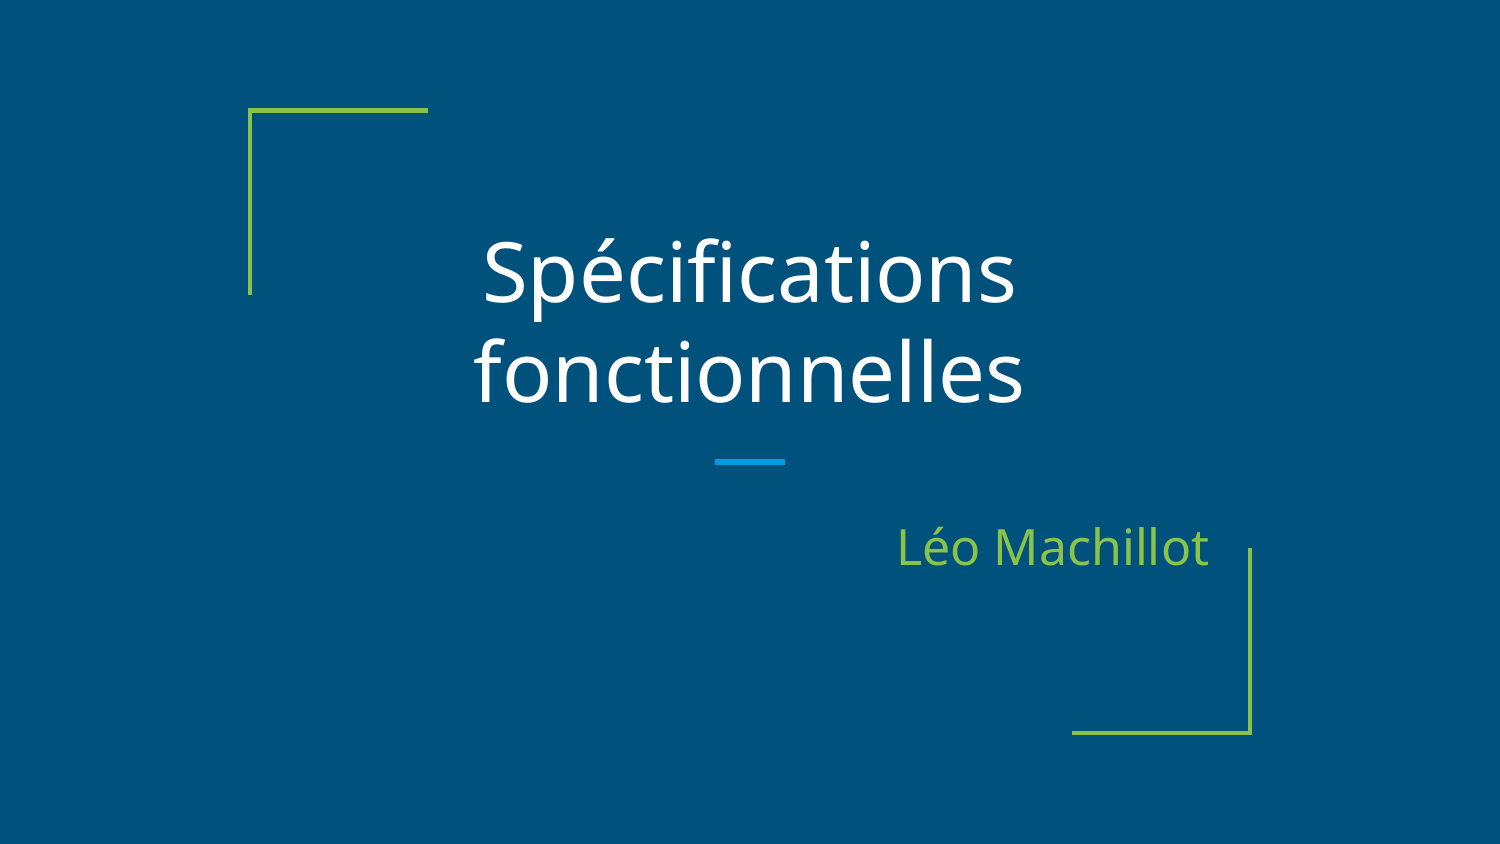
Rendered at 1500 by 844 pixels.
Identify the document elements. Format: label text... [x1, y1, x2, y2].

title Spécifications fonctionnelles [275, 195, 1225, 435]
subtitle Léo Machillot [275, 500, 1225, 650]
